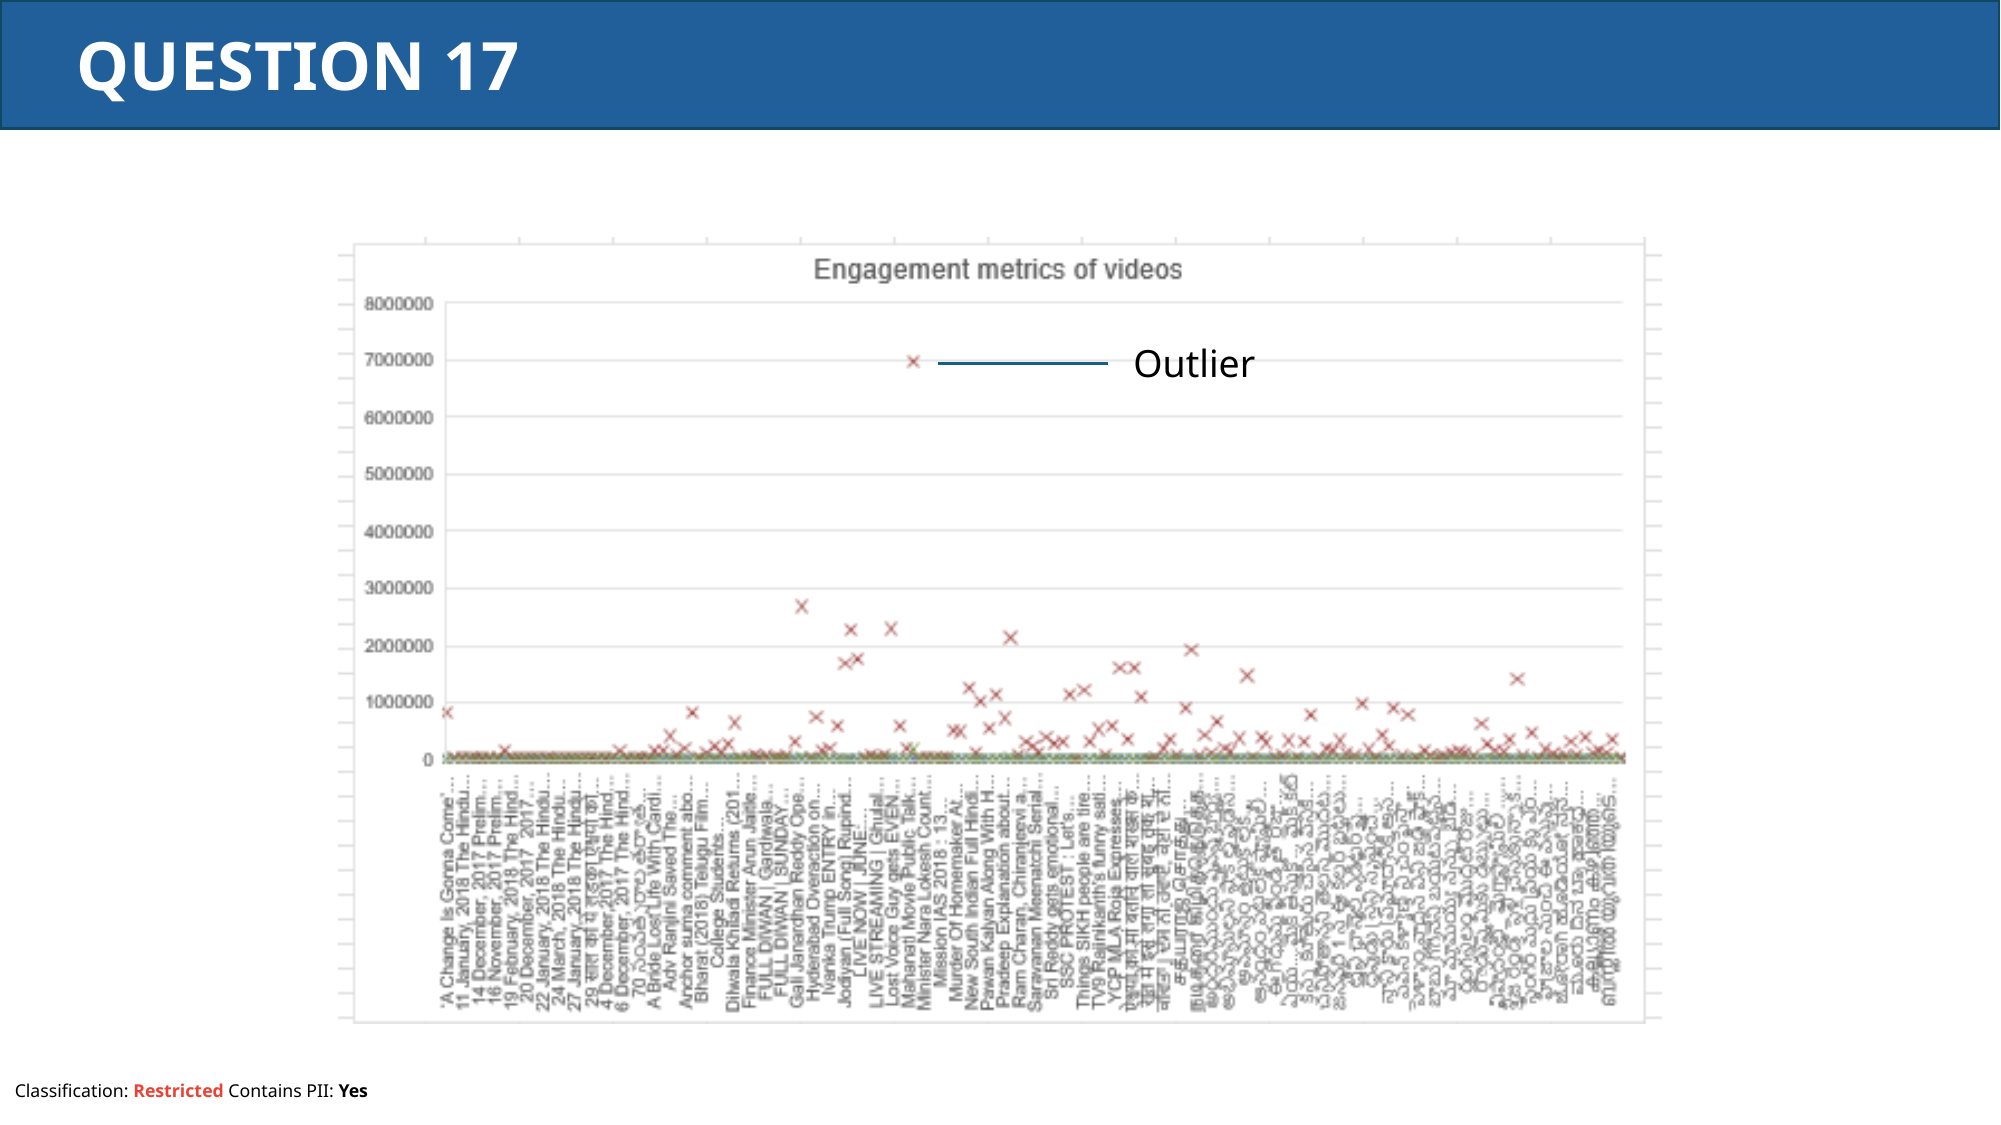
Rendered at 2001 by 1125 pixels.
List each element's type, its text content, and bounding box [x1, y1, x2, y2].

picture [337, 236, 1663, 1024]
text_box QUESTION 17 [61, 16, 679, 191]
text_box [0, 0, 2000, 130]
